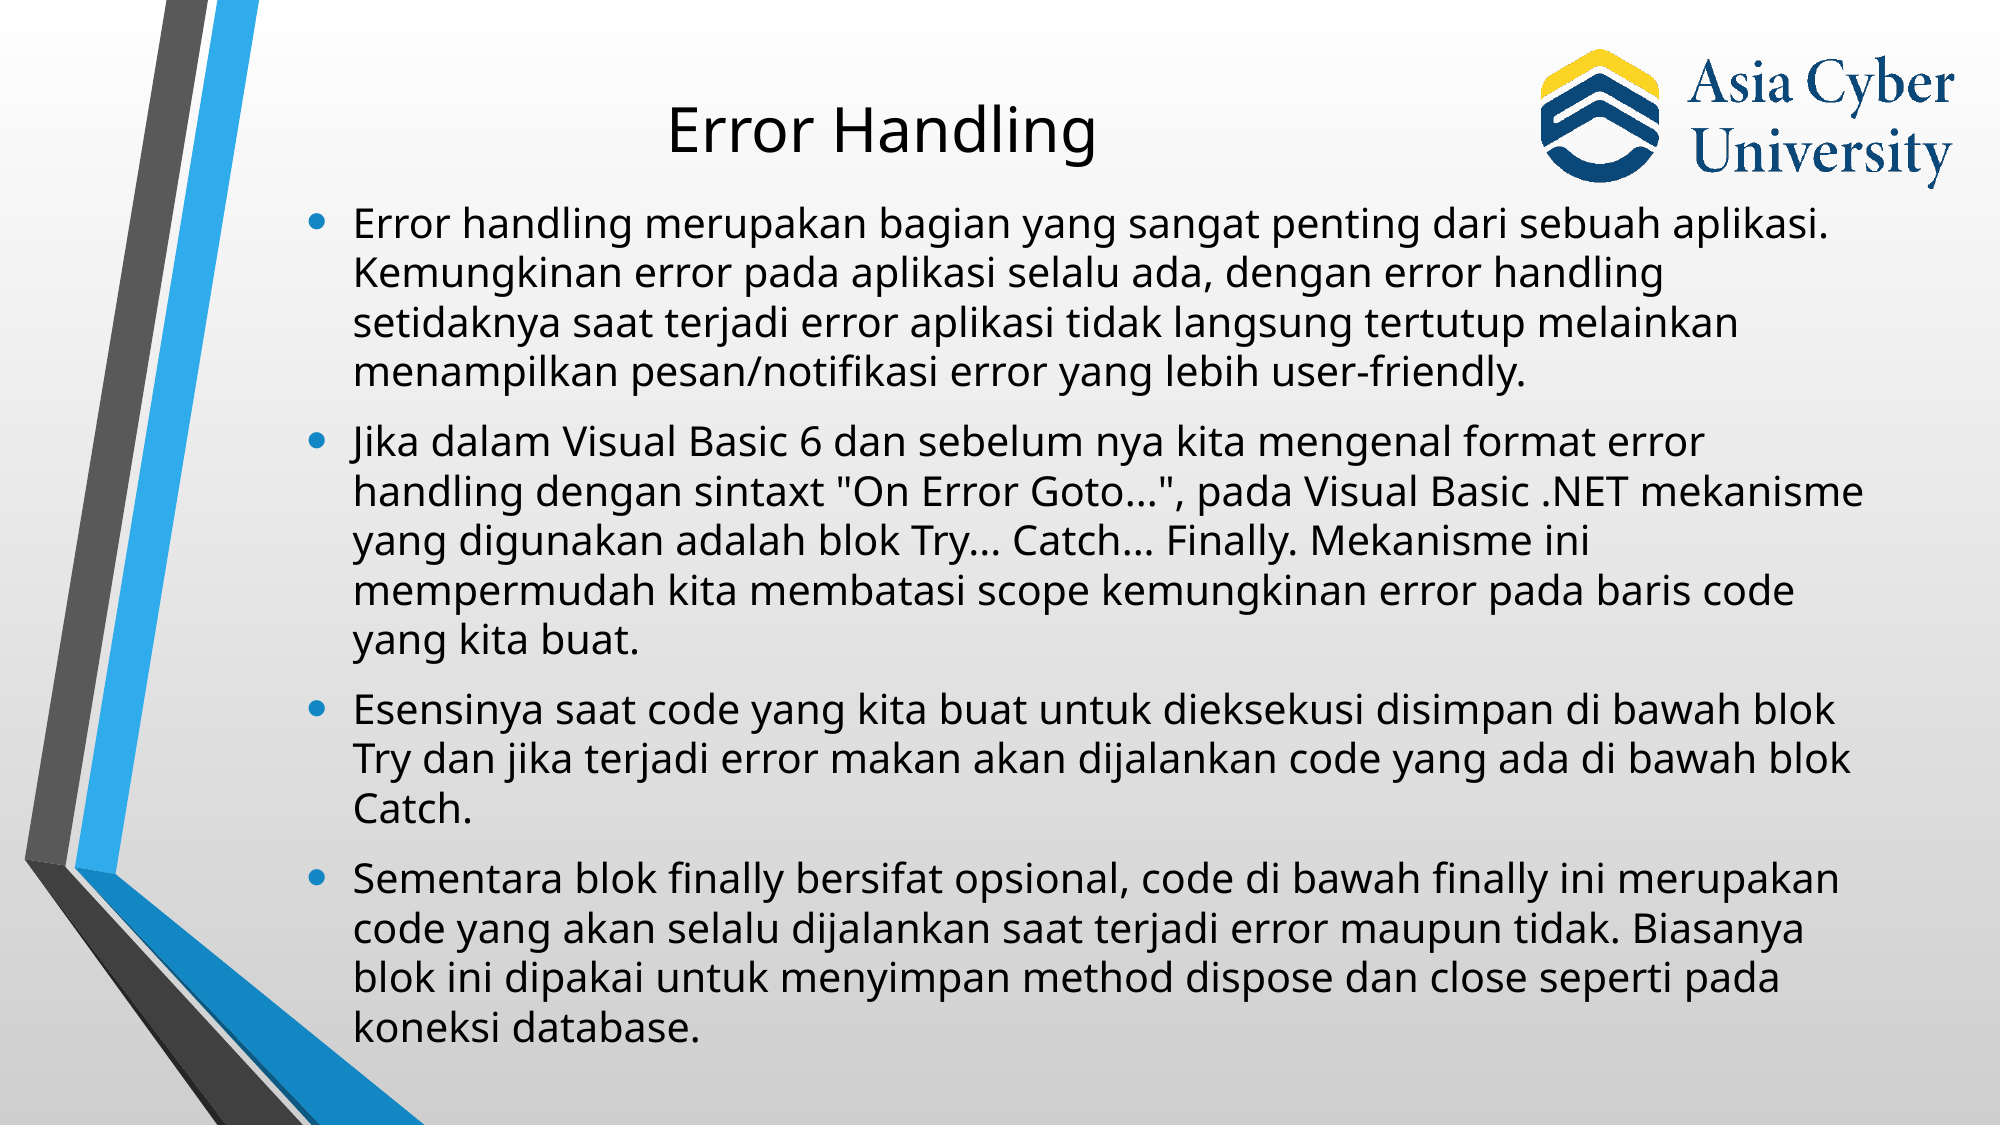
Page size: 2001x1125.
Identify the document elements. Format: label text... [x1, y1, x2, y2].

title Error Handling [291, 66, 1475, 188]
list Error handling merupakan bagian yang sangat penting dari sebuah aplikasi. Kemungkinan error pada aplikasi selalu ada, dengan error handling setidaknya saat terjadi error aplikasi tidak langsung tertutup melainkan menampilkan pesan/notifikasi error yang lebih user-friendly. Jika dalam Visual Basic 6 dan sebelum nya kita mengenal format error handling dengan sintaxt "On Error Goto...", pada Visual Basic .NET mekanisme yang digunakan adalah blok Try... Catch... Finally. Mekanisme ini mempermudah kita membatasi scope kemungkinan error pada baris code yang kita buat. Esensinya saat code yang kita buat untuk dieksekusi disimpan di bawah blok Try dan jika terjadi error makan akan dijalankan code yang ada di bawah blok Catch. Sementara blok finally bersifat opsional, code di bawah finally ini merupakan code yang akan selalu dijalankan saat terjadi error maupun tidak. Biasanya blok ini dipakai untuk menyimpan method dispose dan close seperti pada koneksi database. [291, 188, 1887, 1059]
picture [1541, 49, 1955, 189]
